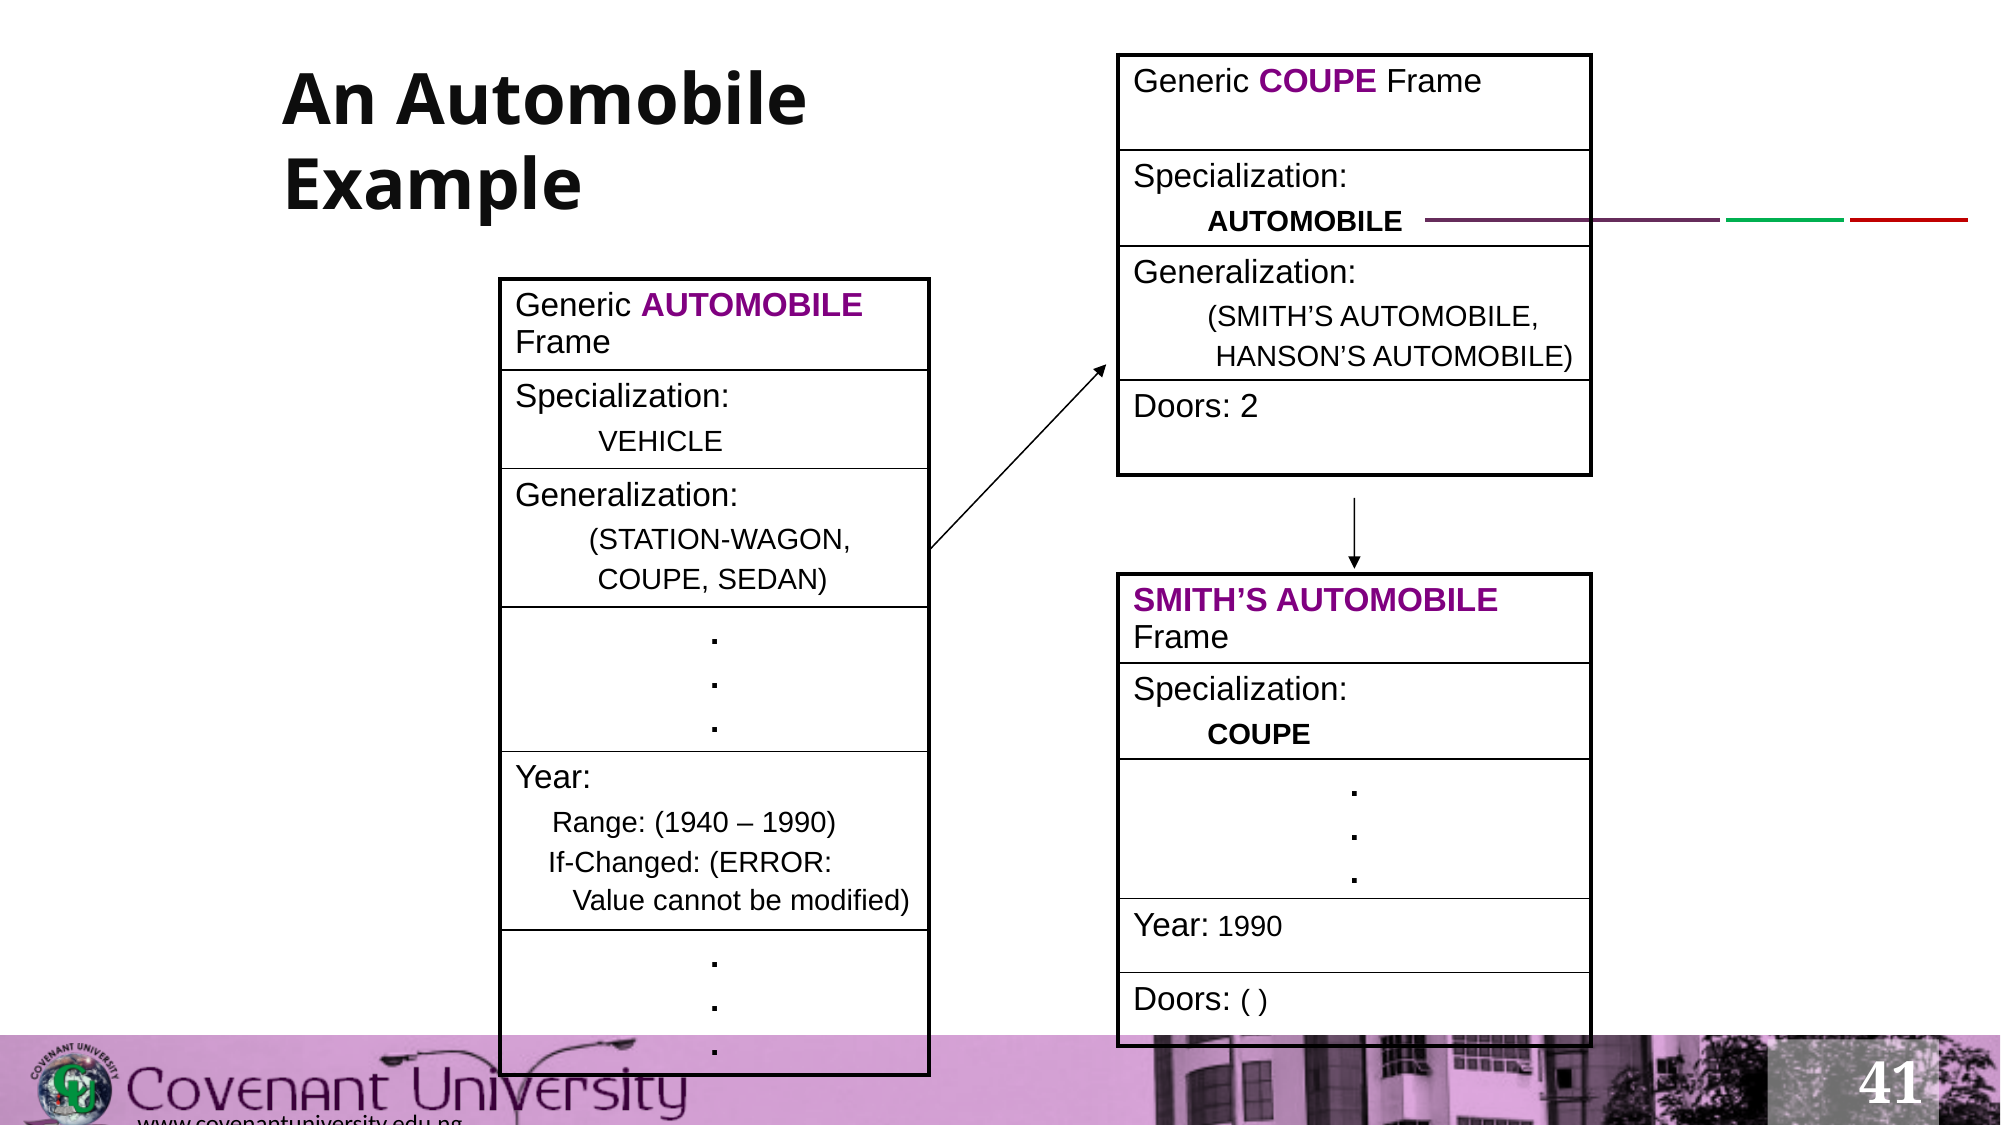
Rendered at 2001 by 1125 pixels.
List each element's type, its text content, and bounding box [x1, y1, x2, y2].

table_cell Doors: 2 [1120, 381, 1589, 473]
table_cell . . . [1120, 760, 1589, 898]
table_cell Specialization: COUPE [1120, 664, 1589, 758]
text_box [1348, 497, 1361, 569]
table_cell Year: 1990 [1120, 899, 1589, 972]
table_cell . . . [502, 931, 927, 1073]
table_cell . . . [502, 608, 927, 751]
table_header Generic COUPE Frame [1120, 57, 1589, 149]
table_cell Doors: ( ) [1120, 973, 1589, 1044]
table_cell Specialization: VEHICLE [502, 371, 923, 468]
picture [23, 1036, 1071, 1125]
table_header Generic AUTOMOBILE Frame [502, 281, 927, 369]
title An Automobile Example [263, 40, 1017, 237]
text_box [928, 364, 1107, 551]
table_header SMITH’S AUTOMOBILE Frame [1120, 576, 1589, 662]
table_cell Generalization: (SMITH’S AUTOMOBILE, HANSON’S AUTOMOBILE) [1120, 247, 1589, 379]
table_cell Specialization: AUTOMOBILE [1120, 151, 1589, 245]
table_cell Generalization: (STATION-WAGON, COUPE, SEDAN) [502, 469, 927, 606]
table_cell Year: Range: (1940 – 1990) If-Changed: (ERROR: Value cannot be modified) [502, 752, 927, 929]
